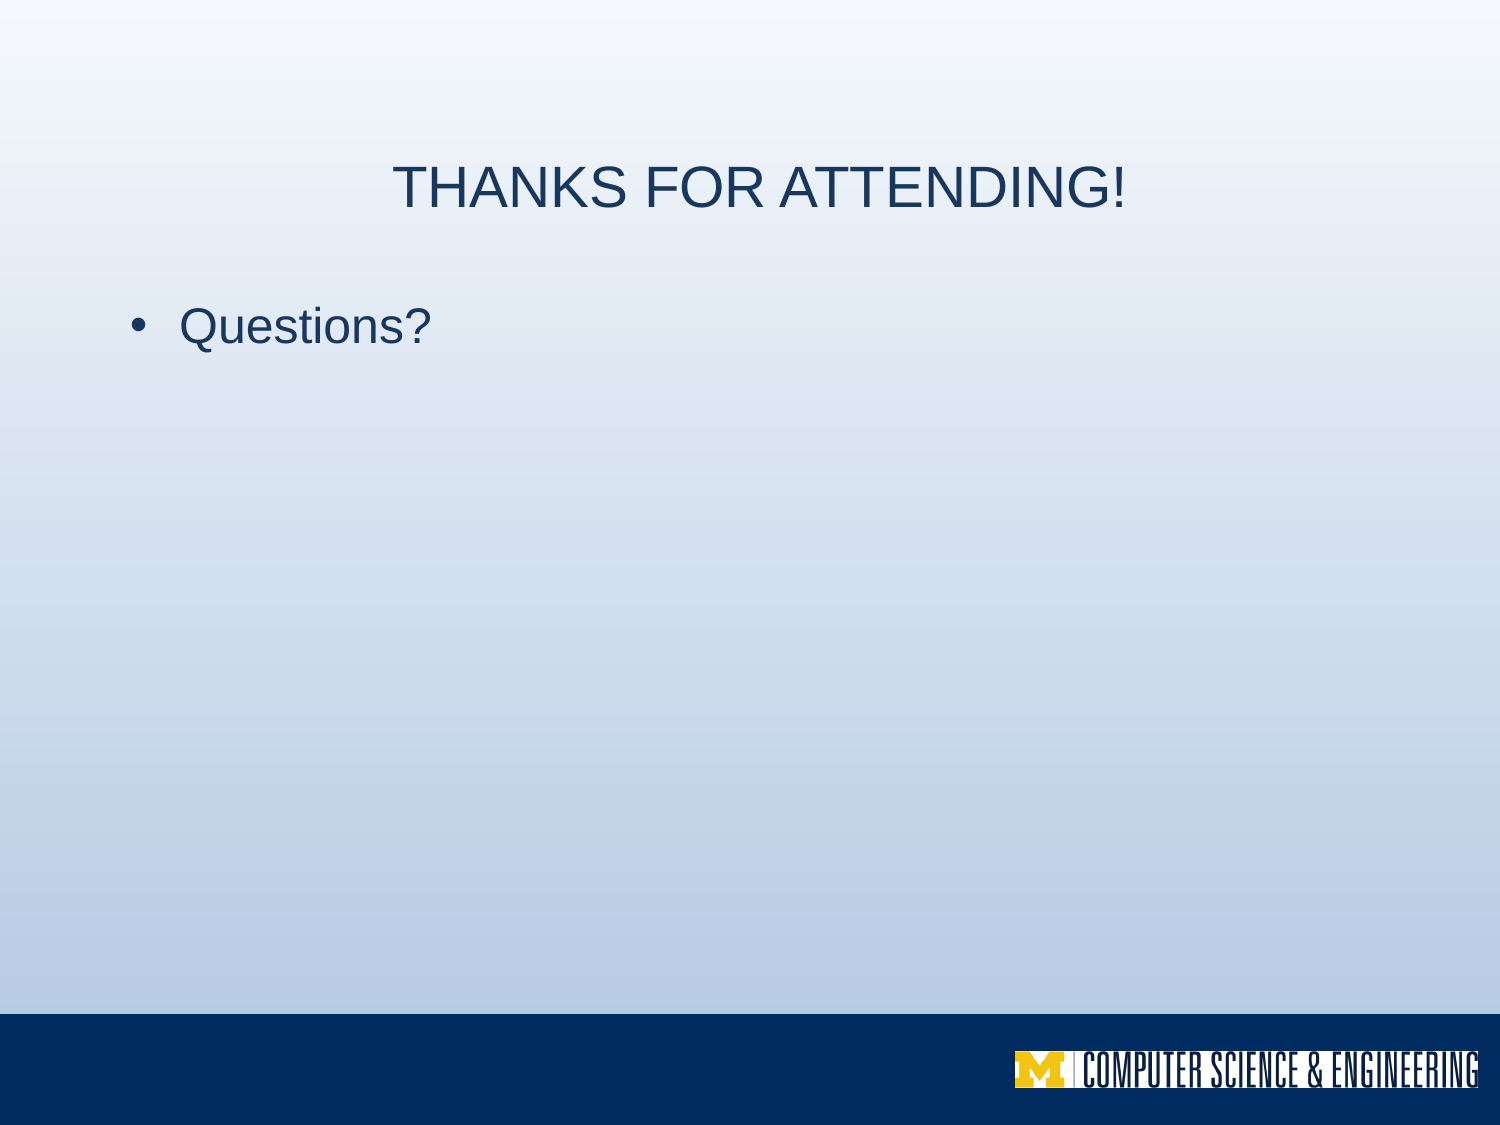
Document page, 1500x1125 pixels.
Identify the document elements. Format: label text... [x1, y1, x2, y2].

text_box THANKS FOR ATTENDING! [115, 141, 1406, 213]
text_box Questions? [115, 286, 1406, 362]
picture [1015, 1051, 1478, 1089]
